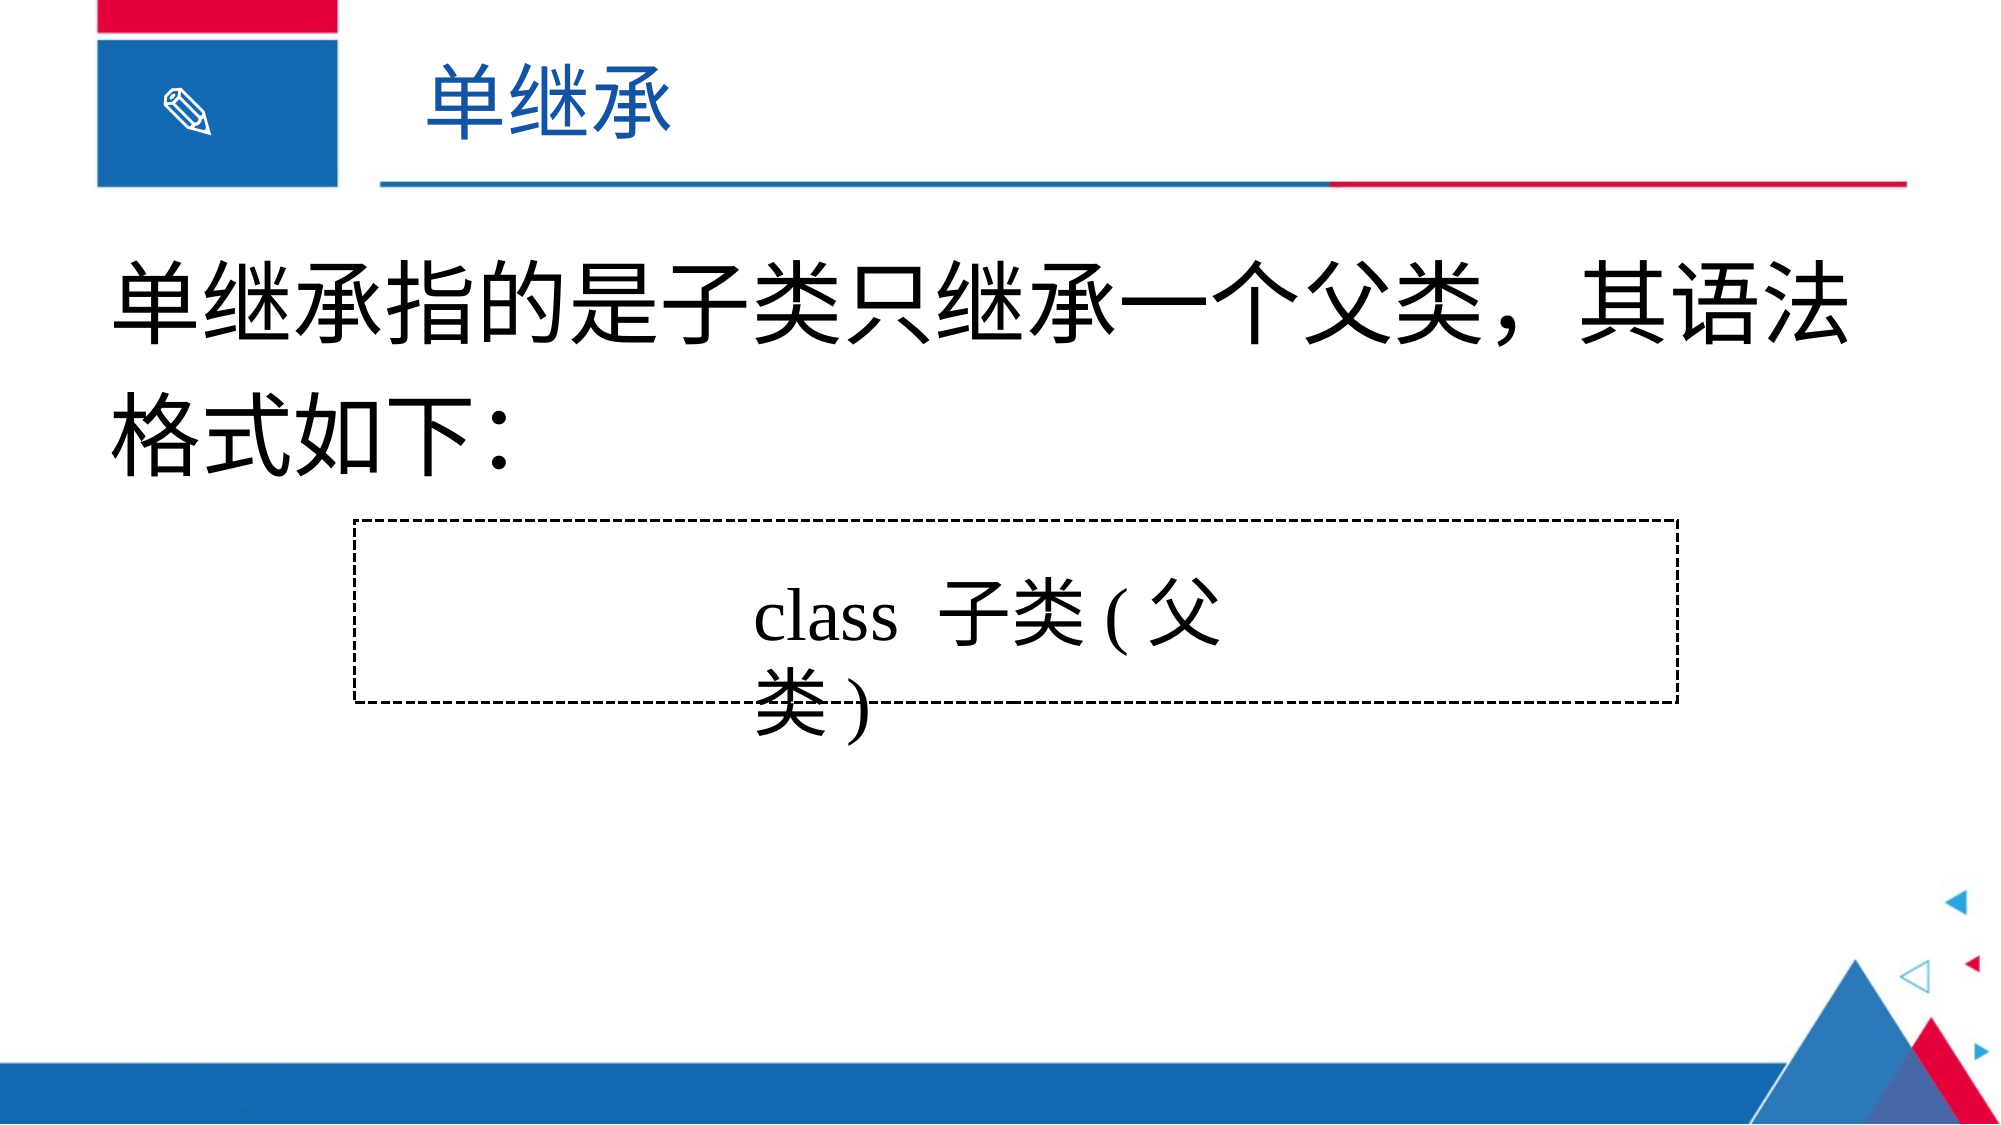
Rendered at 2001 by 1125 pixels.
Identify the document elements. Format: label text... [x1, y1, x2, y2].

text_box 单继承指的是子类只继承一个父类，其语法格式如下： [94, 216, 1938, 496]
picture [0, 0, 2000, 1124]
text_box [354, 520, 1678, 703]
text_box class 子类(父类) [739, 558, 1294, 753]
text_box 单继承 [409, 43, 1292, 158]
